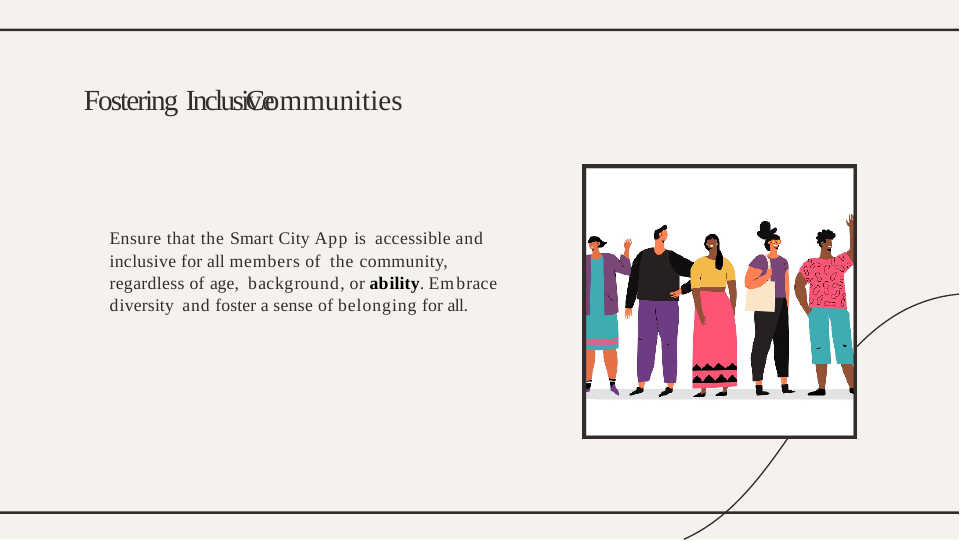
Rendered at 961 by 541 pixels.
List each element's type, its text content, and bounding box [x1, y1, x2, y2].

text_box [581, 163, 961, 541]
title Fostering Inclusive Communities [81, 79, 478, 172]
text_box Ensure that the Smart City App is accessible and inclusive for all members of the community, regardless of age, background, or ability. Embrace diversity and foster a sense of belonging for all. [107, 224, 503, 316]
text_box [0, 28, 959, 32]
